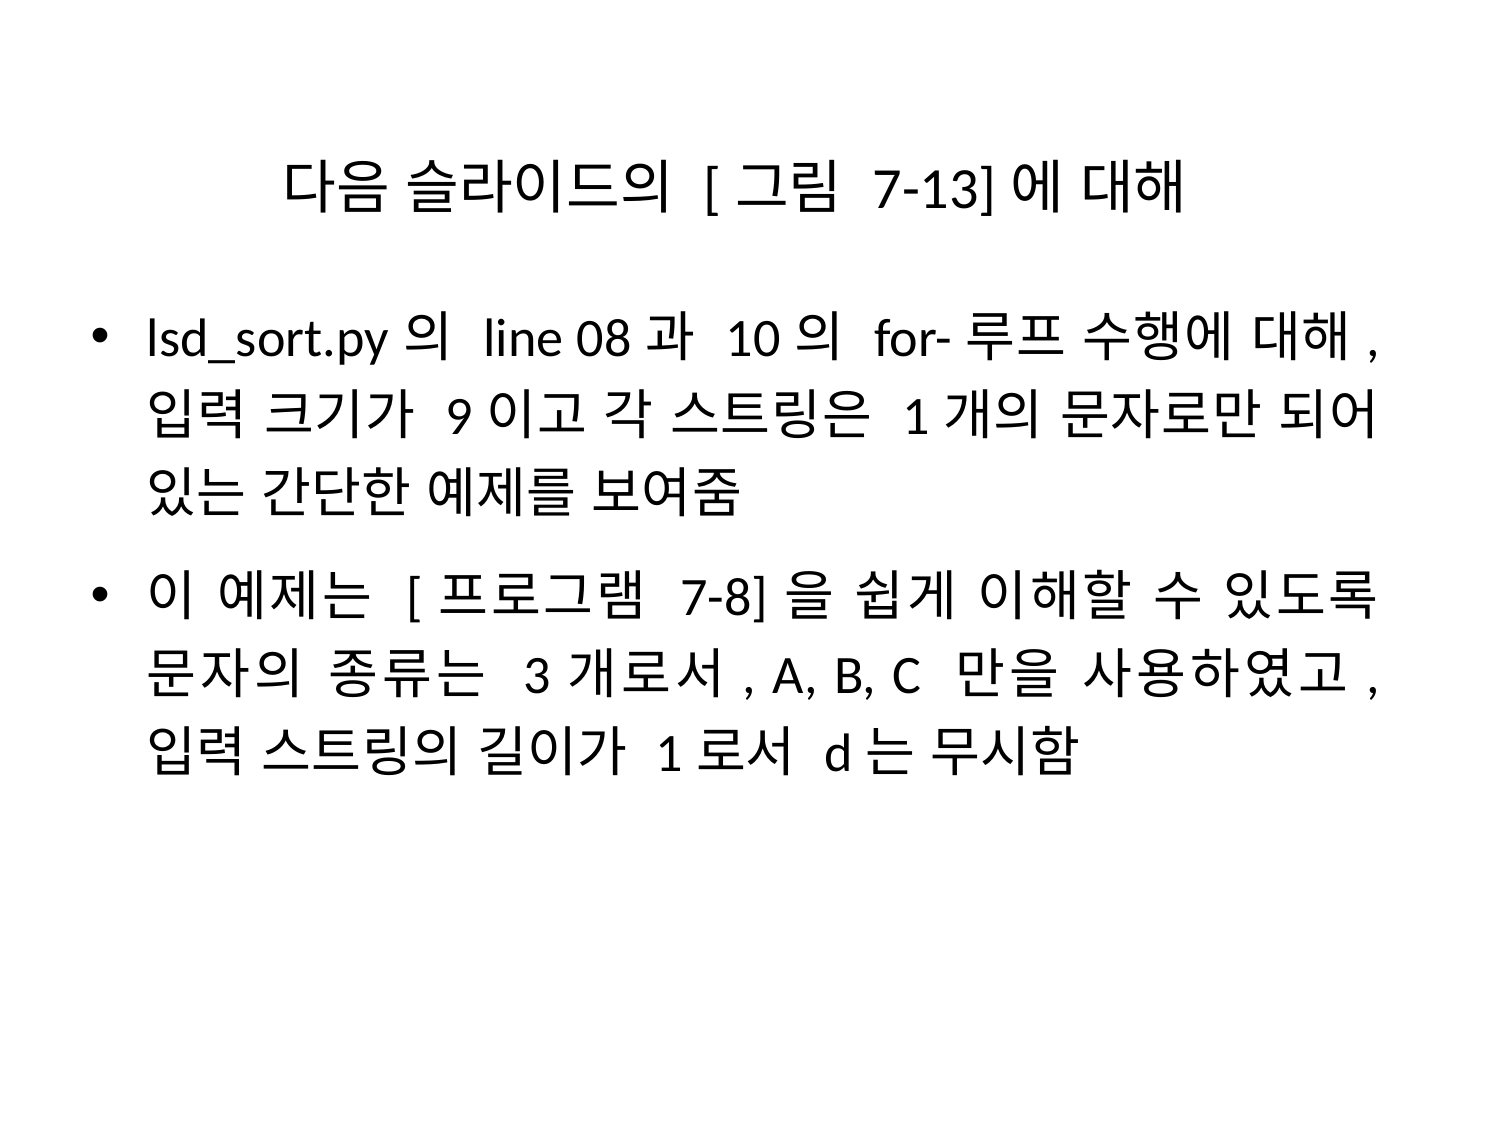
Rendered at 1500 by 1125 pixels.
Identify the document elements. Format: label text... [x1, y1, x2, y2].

text_box 다음 슬라이드의 [그림 7-13]에 대해 lsd_sort.py의 line 08과 10의 for-루프 수행에 대해, 입력 크기가 9이고 각 스트링은 1개의 문자로만 되어 있는 간단한 예제를 보여줌 이 예제는 [프로그램 7-8]을 쉽게 이해할 수 있도록 문자의 종류는 3개로서, A, B, C 만을 사용하였고, 입력 스트링의 길이가 1로서 d는 무시함 [75, 142, 1395, 790]
